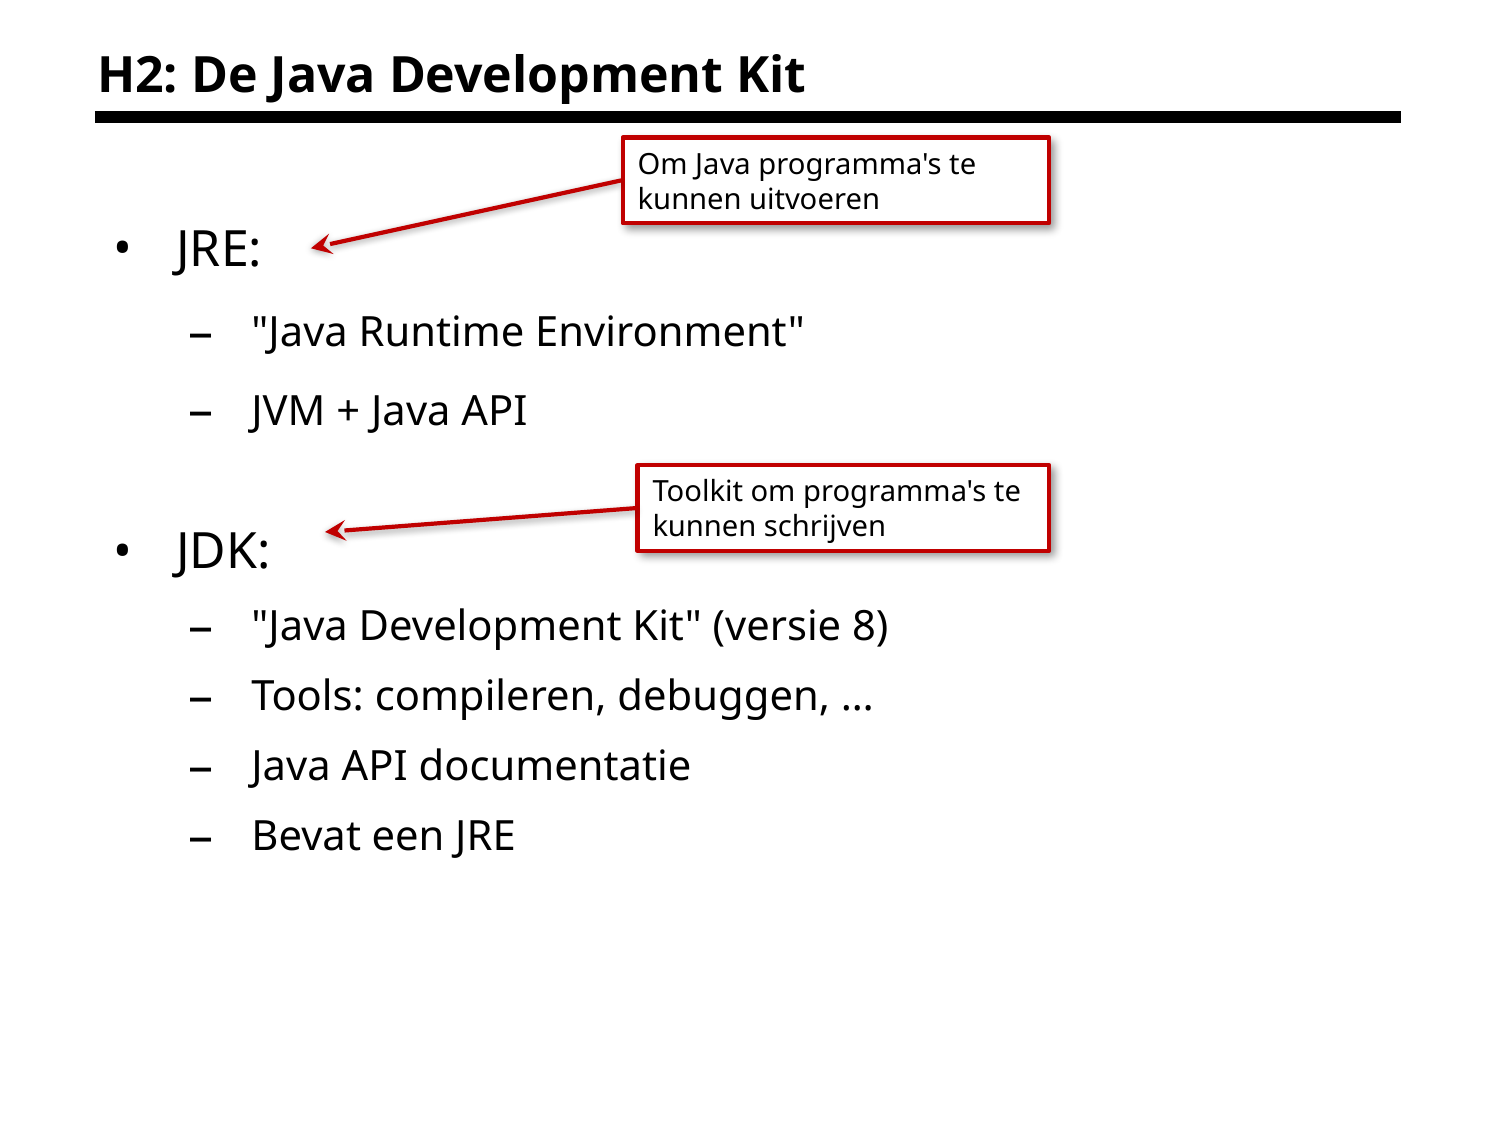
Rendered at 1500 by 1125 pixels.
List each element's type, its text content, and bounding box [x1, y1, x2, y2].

text_box Toolkit om programma's te kunnen schrijven [637, 465, 1050, 551]
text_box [310, 180, 622, 249]
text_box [324, 507, 638, 533]
list JRE: "Java Runtime Environment" JVM + Java API JDK: "Java Development Kit" (versie 8) Tools: compileren, debuggen, … Java API documentatie Bevat een JRE [86, 200, 1365, 866]
title H2: De Java Development Kit [82, 34, 1364, 223]
text_box Om Java programma's te kunnen uitvoeren [622, 137, 1050, 224]
